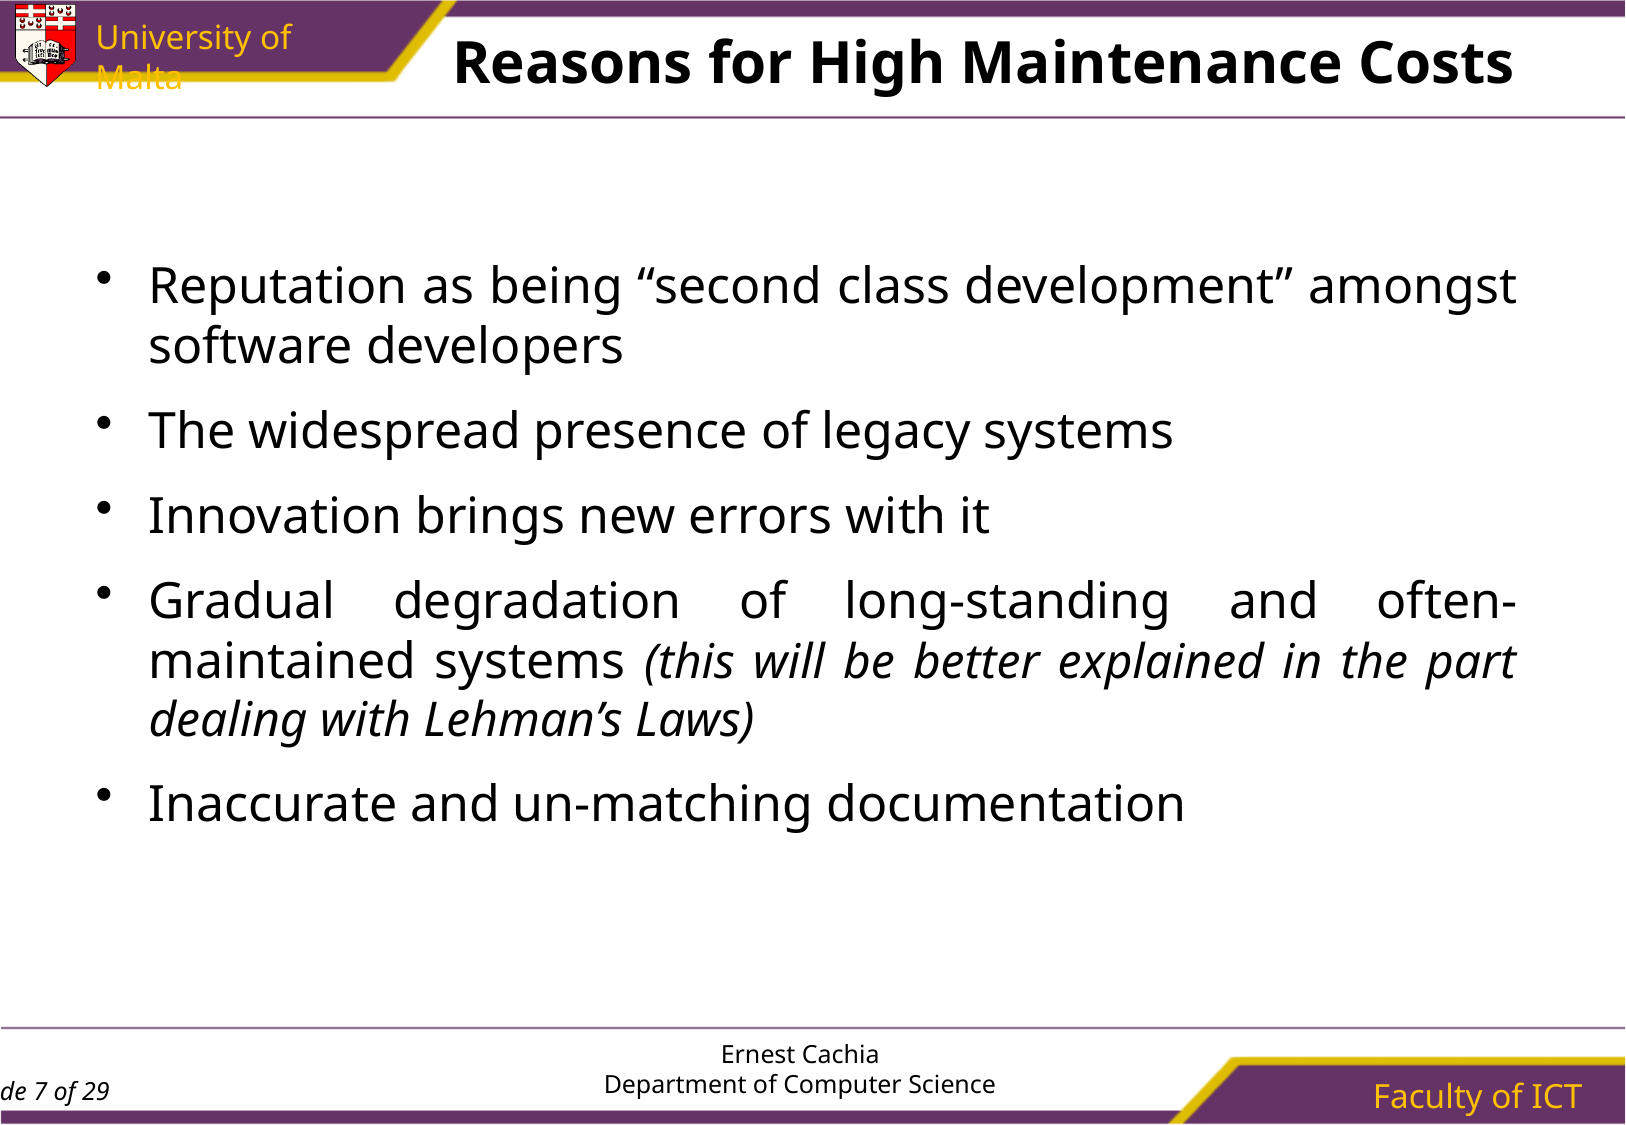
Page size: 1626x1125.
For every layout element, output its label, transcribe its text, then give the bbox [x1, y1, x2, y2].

slide_number Faculty of ICT [1245, 1065, 1598, 1125]
picture [0, 0, 1625, 121]
title Reasons for High Maintenance Costs [437, 3, 1625, 118]
footer Ernest Cachia Department of Computer Science [542, 1038, 1058, 1099]
list Reputation as being “second class development” amongst software developers The widespread presence of legacy systems Innovation brings new errors with it Gradual degradation of long-standing and often-maintained systems (this will be better explained in the part dealing with Lehman’s Laws) Inaccurate and un-matching documentation [80, 245, 1534, 879]
picture [2, 1026, 1625, 1124]
